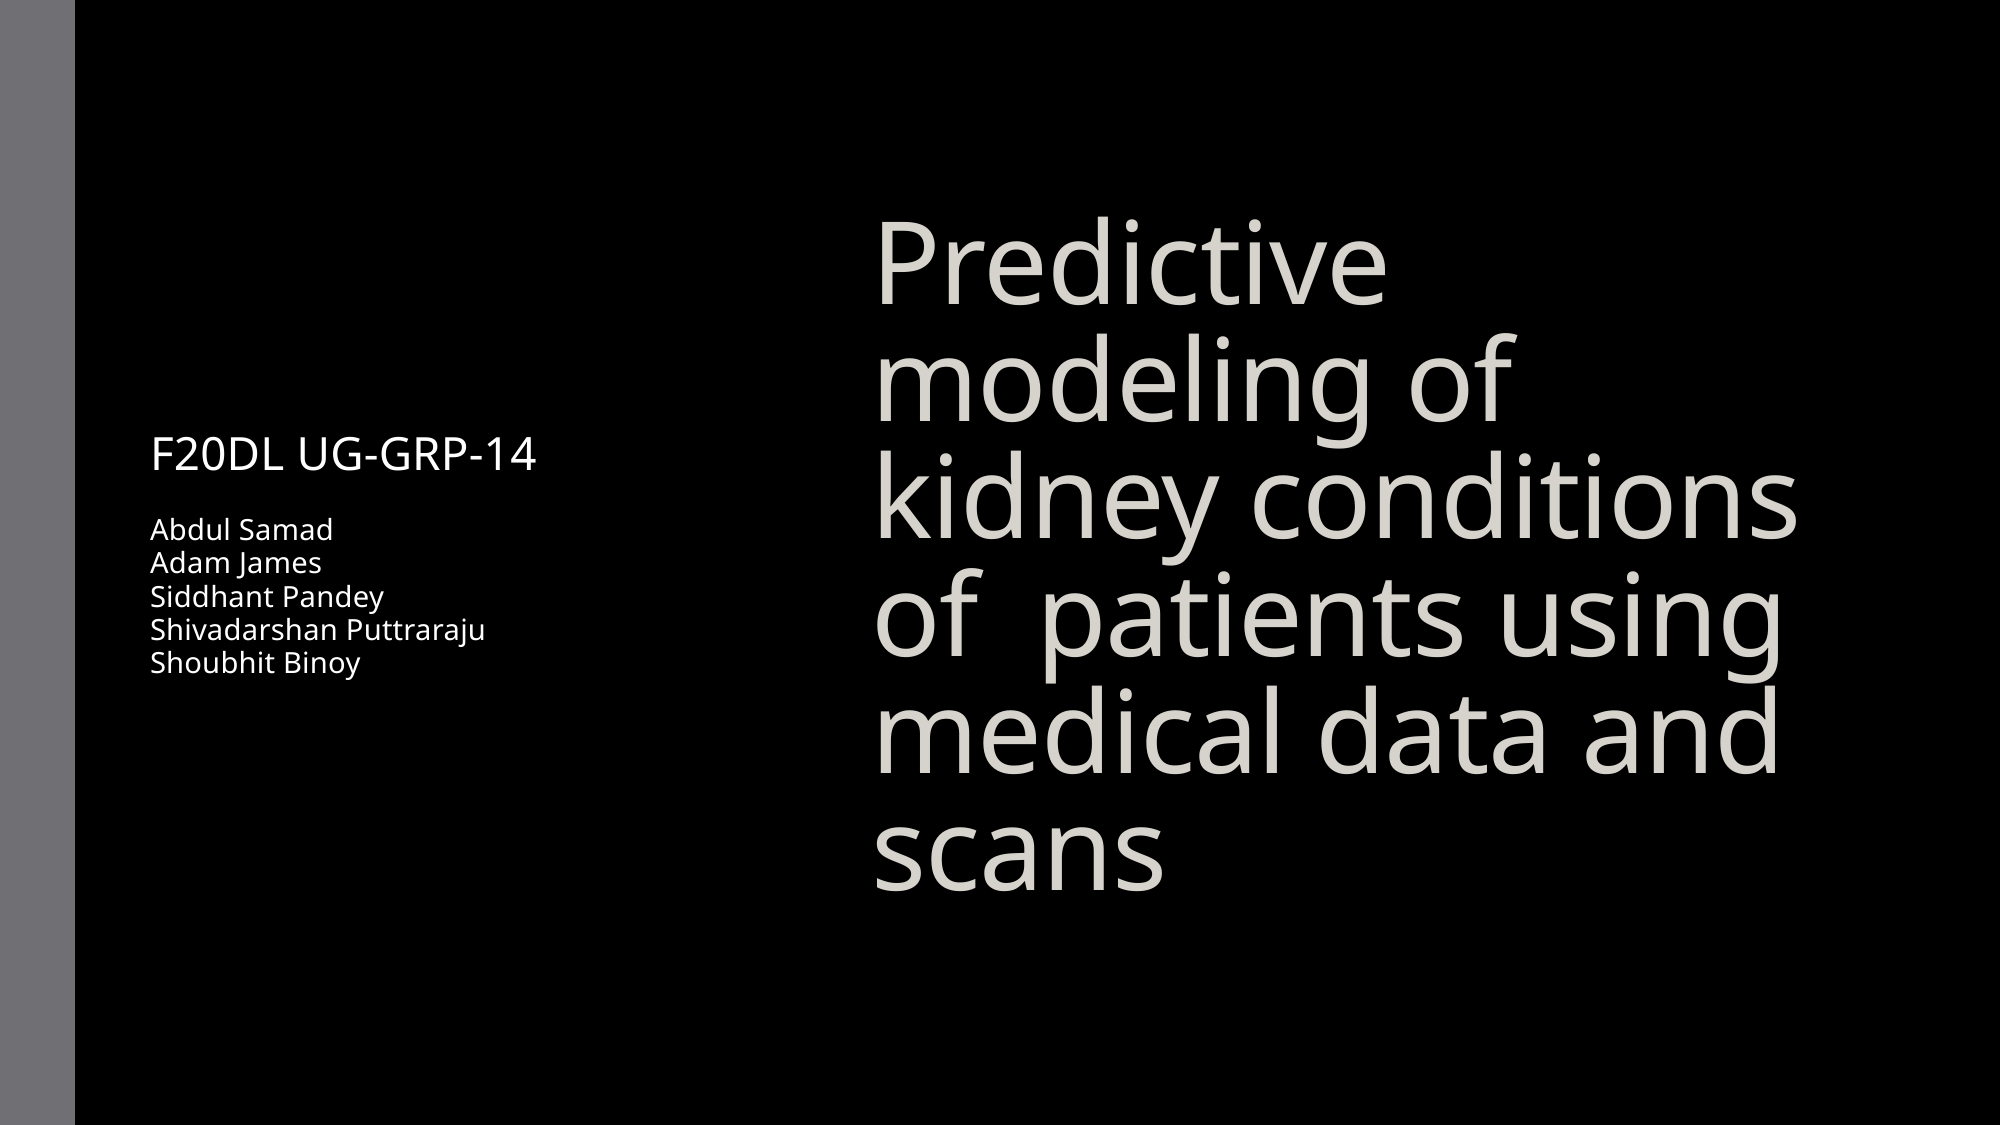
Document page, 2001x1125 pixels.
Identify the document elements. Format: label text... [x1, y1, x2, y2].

title Predictive modeling of kidney conditions of patients using medical data and scans [856, 158, 1841, 967]
subtitle F20DL UG-GRP-14 Abdul Samad Adam James Siddhant Pandey Shivadarshan Puttraraju Shoubhit Binoy [135, 190, 617, 919]
